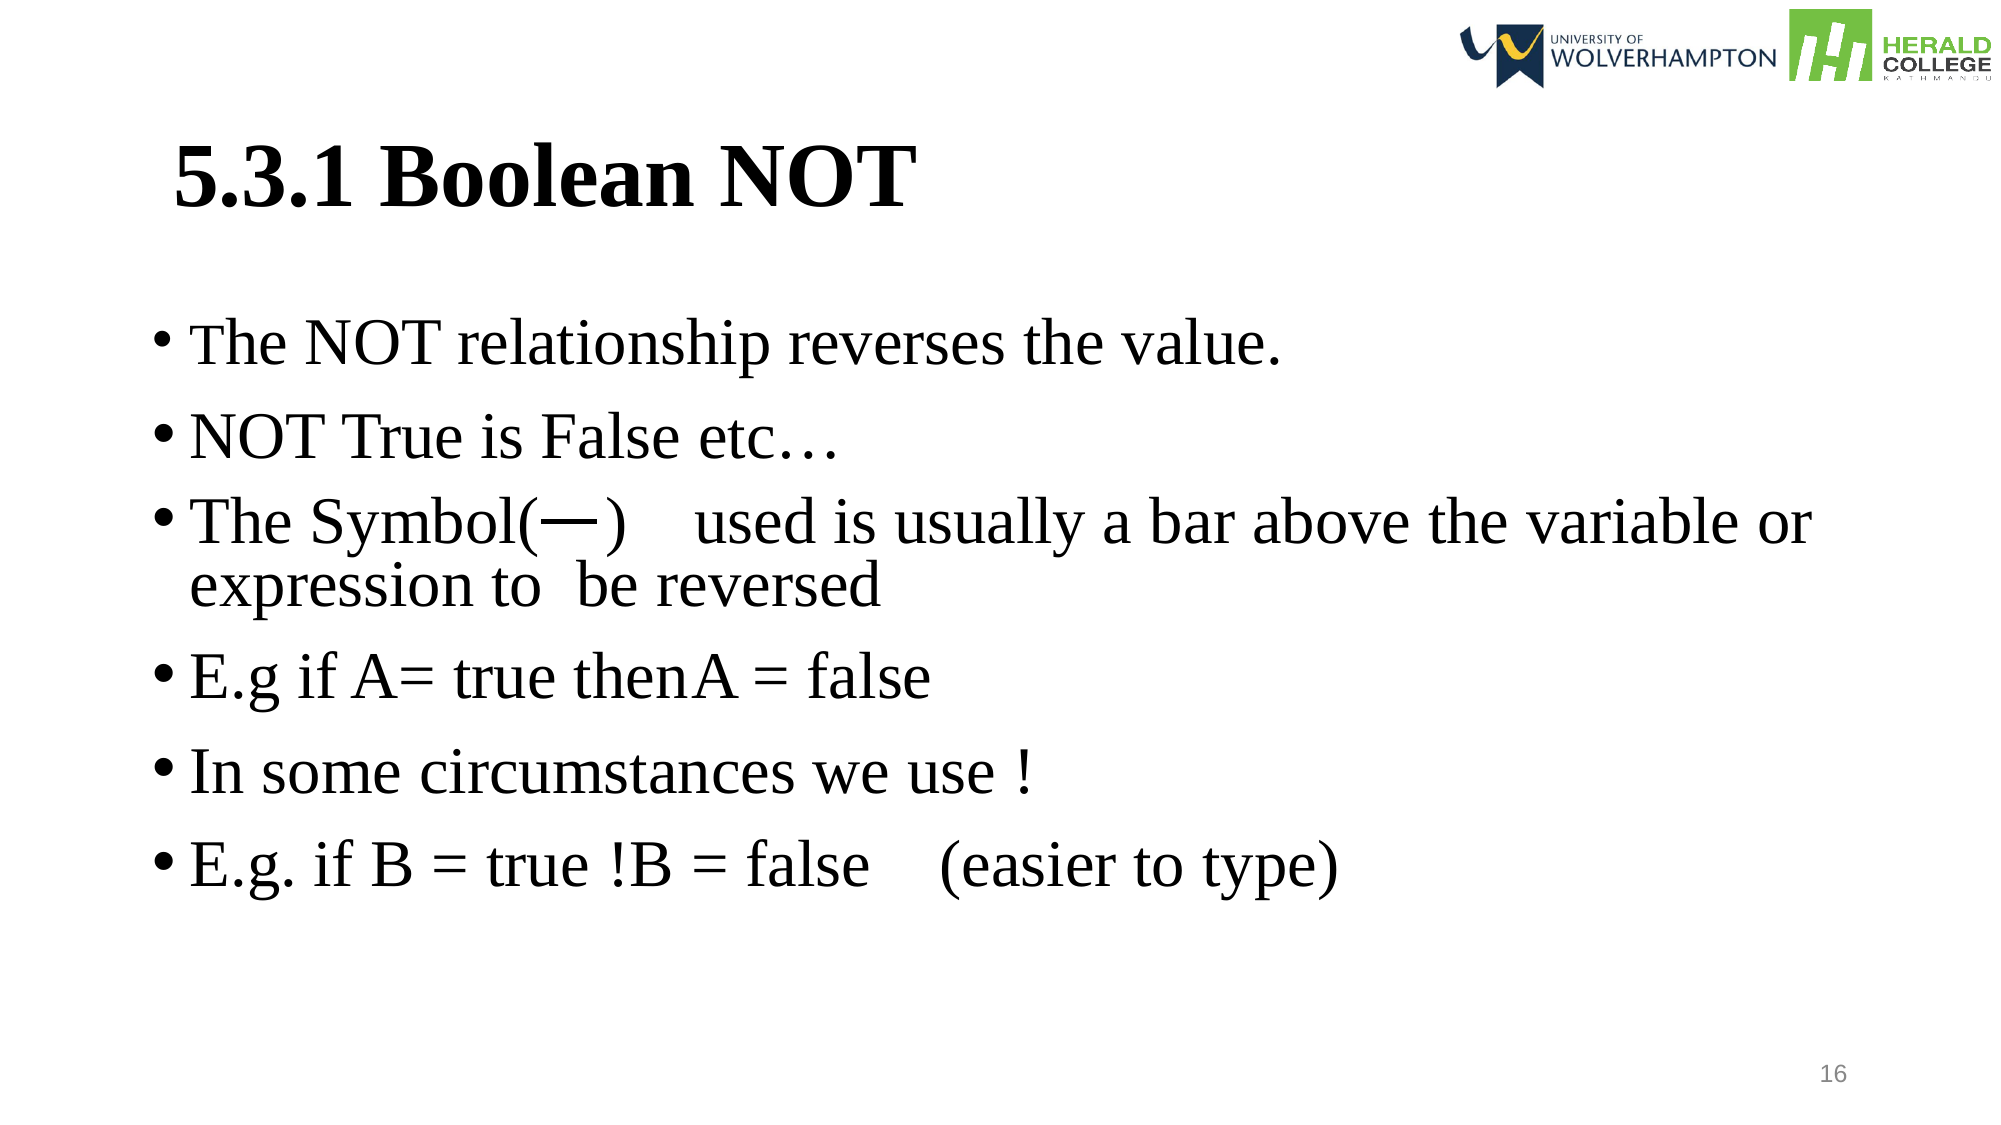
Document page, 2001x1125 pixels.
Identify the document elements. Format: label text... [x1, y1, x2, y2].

picture [1789, 9, 1991, 81]
text_box The NOT relationship reverses the value. NOT True is False etc… The Symbol( ) used is usually a bar above the variable or expression to be reversed E.g if A= true then A = false In some circumstances we use ! E.g. if B = true !B = false (easier to type) [150, 281, 1834, 901]
text_box 16 [1813, 1057, 1854, 1125]
picture [1449, 9, 1788, 117]
text_box 5.3.1 Boolean NOT [171, 112, 967, 281]
